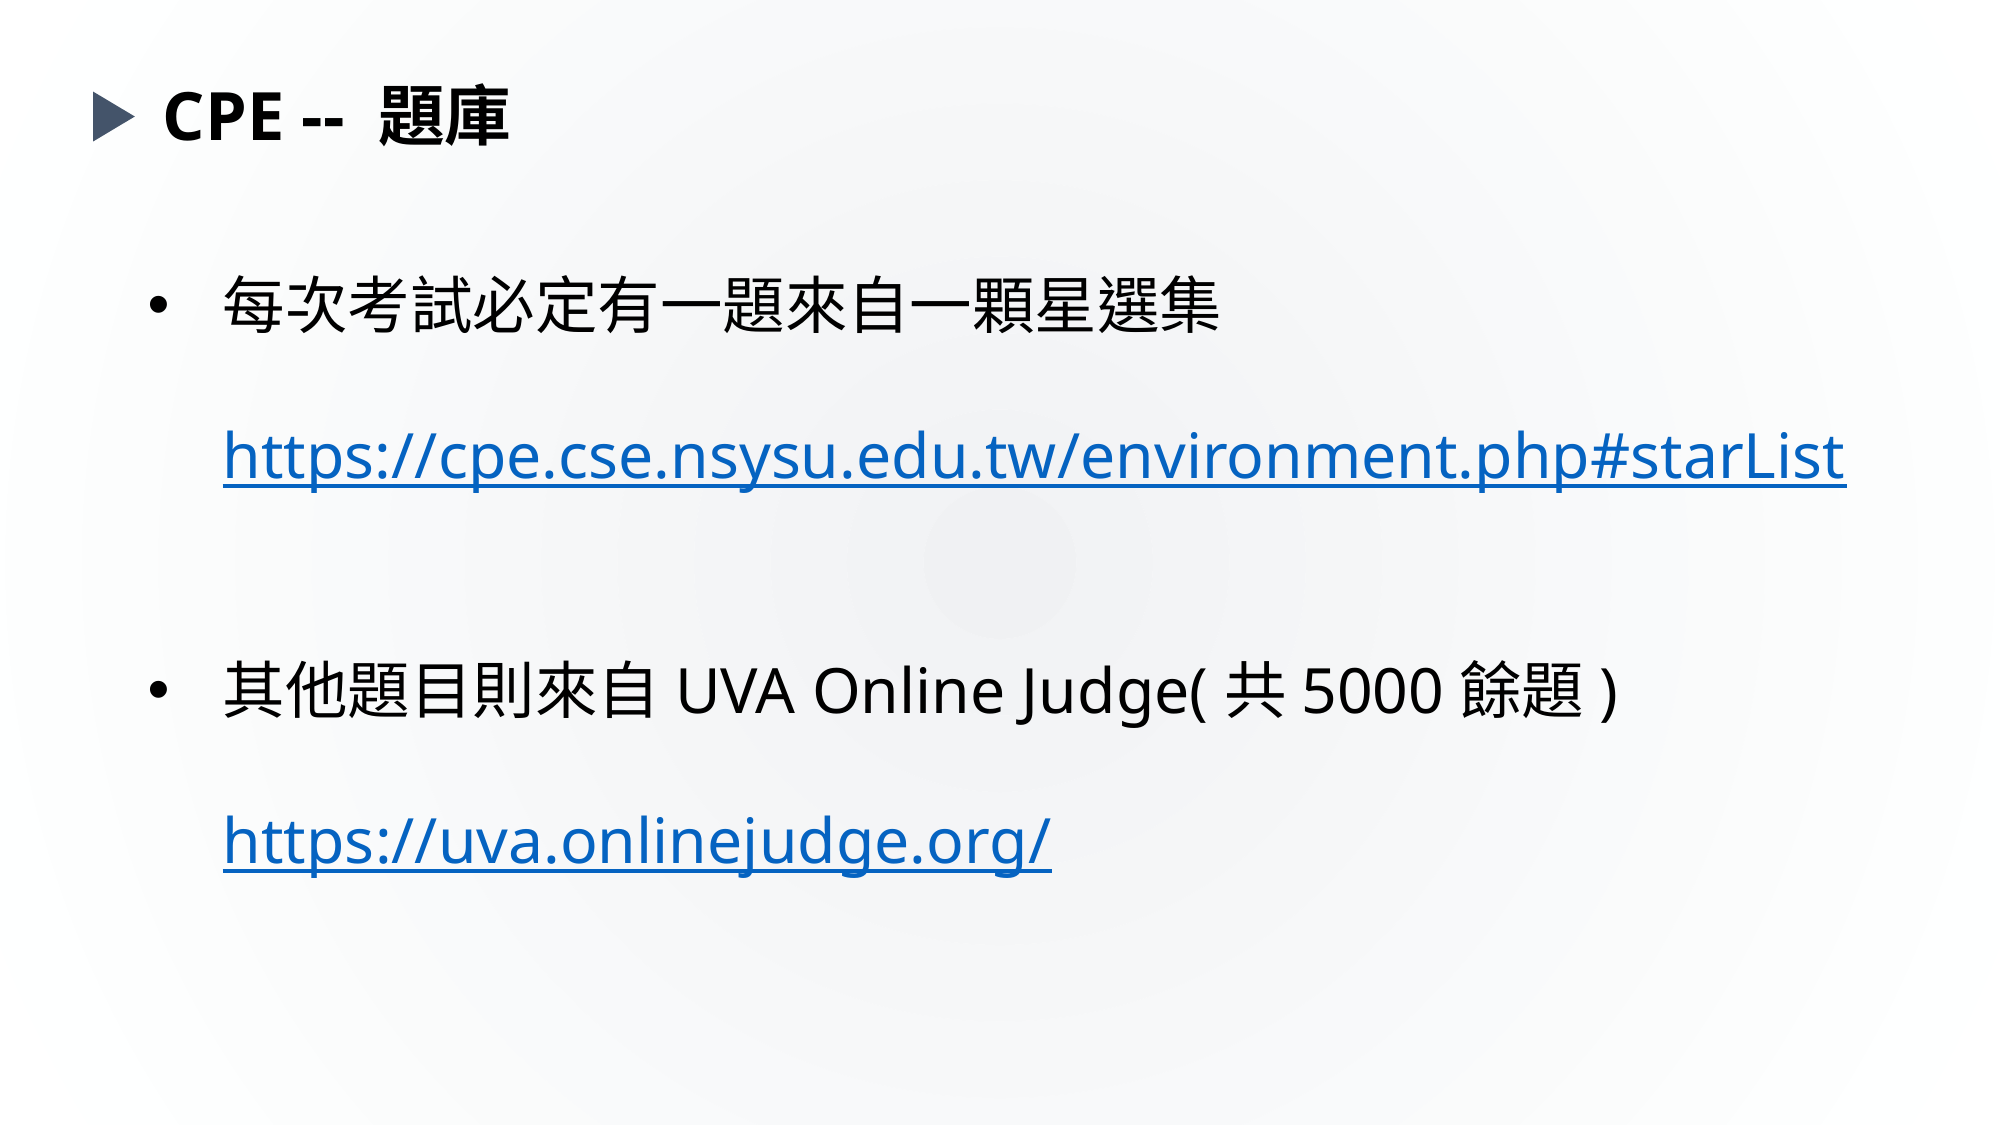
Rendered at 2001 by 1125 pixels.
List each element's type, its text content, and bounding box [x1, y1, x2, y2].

text_box 每次考試必定有一題來自一顆星選集 https://cpe.cse.nsysu.edu.tw/environment.php#starList 其他題目則來自UVA Online Judge(共5000餘題) https://uva.onlinejudge.org/ [132, 259, 1862, 894]
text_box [93, 65, 1435, 162]
